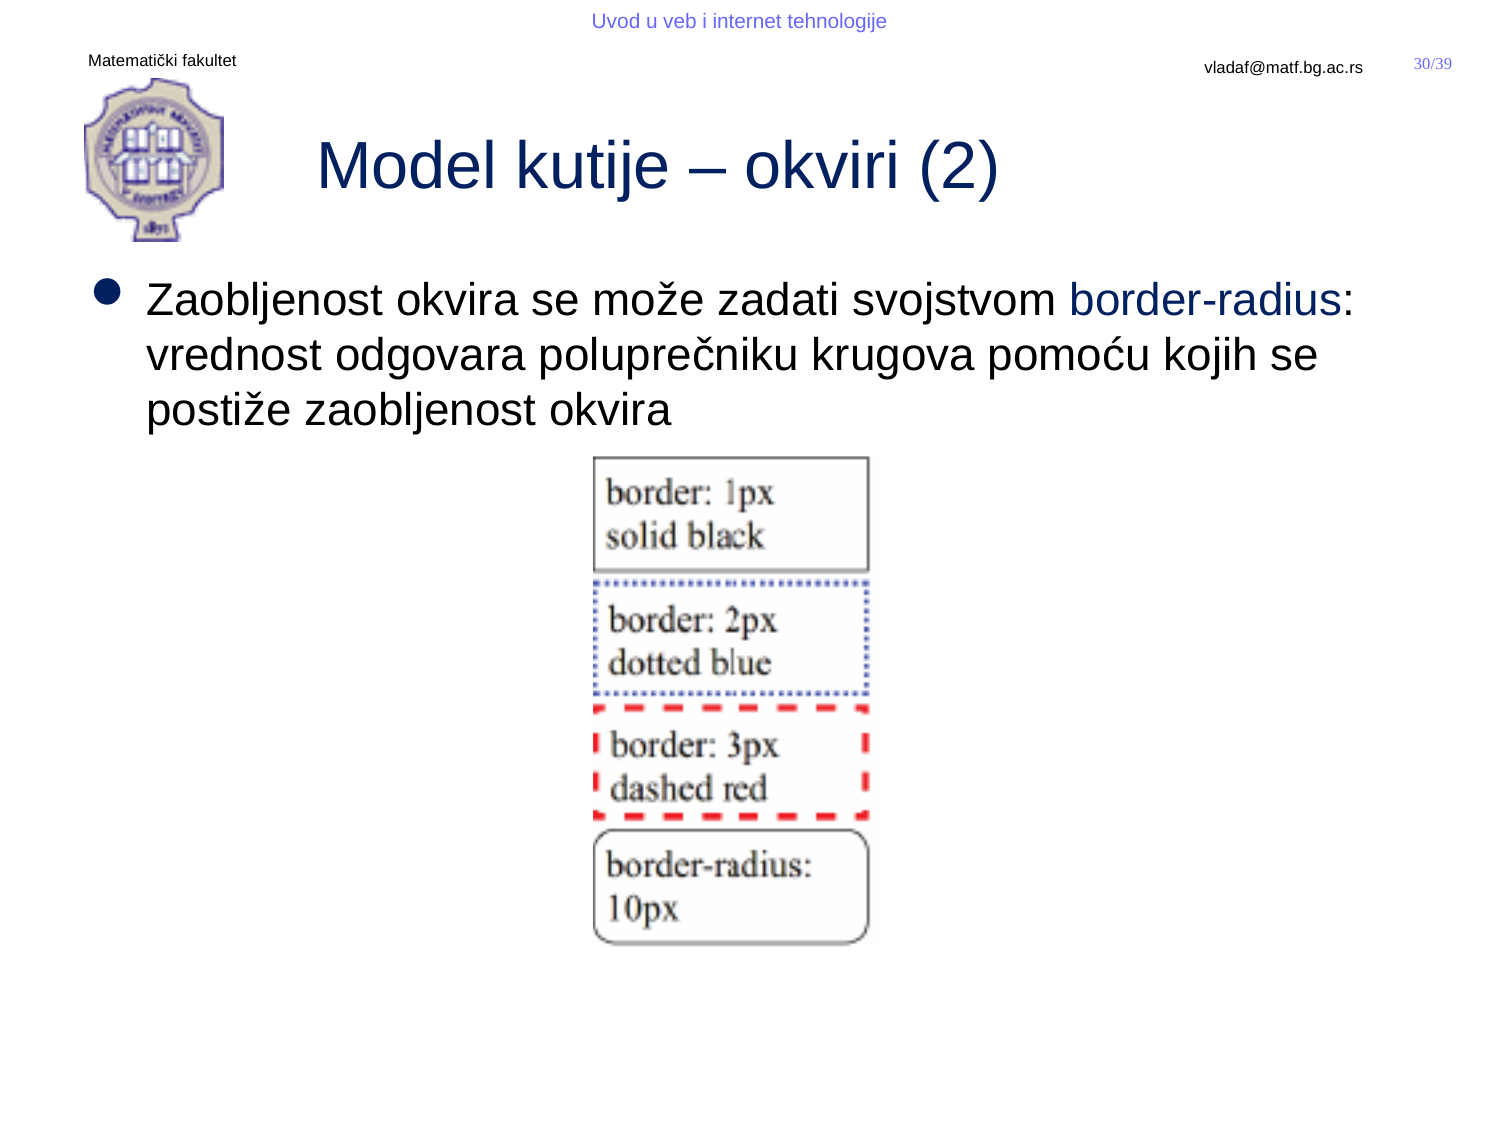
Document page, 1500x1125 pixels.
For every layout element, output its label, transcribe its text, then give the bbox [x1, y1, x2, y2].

list Zaobljenost okvira se može zadati svojstvom border-radius: vrednost odgovara poluprečniku krugova pomoću kojih se postiže zaobljenost okvira [75, 262, 1483, 1125]
picture [592, 455, 881, 948]
title Model kutije – okviri (2) [301, 90, 1425, 233]
picture [84, 78, 224, 242]
